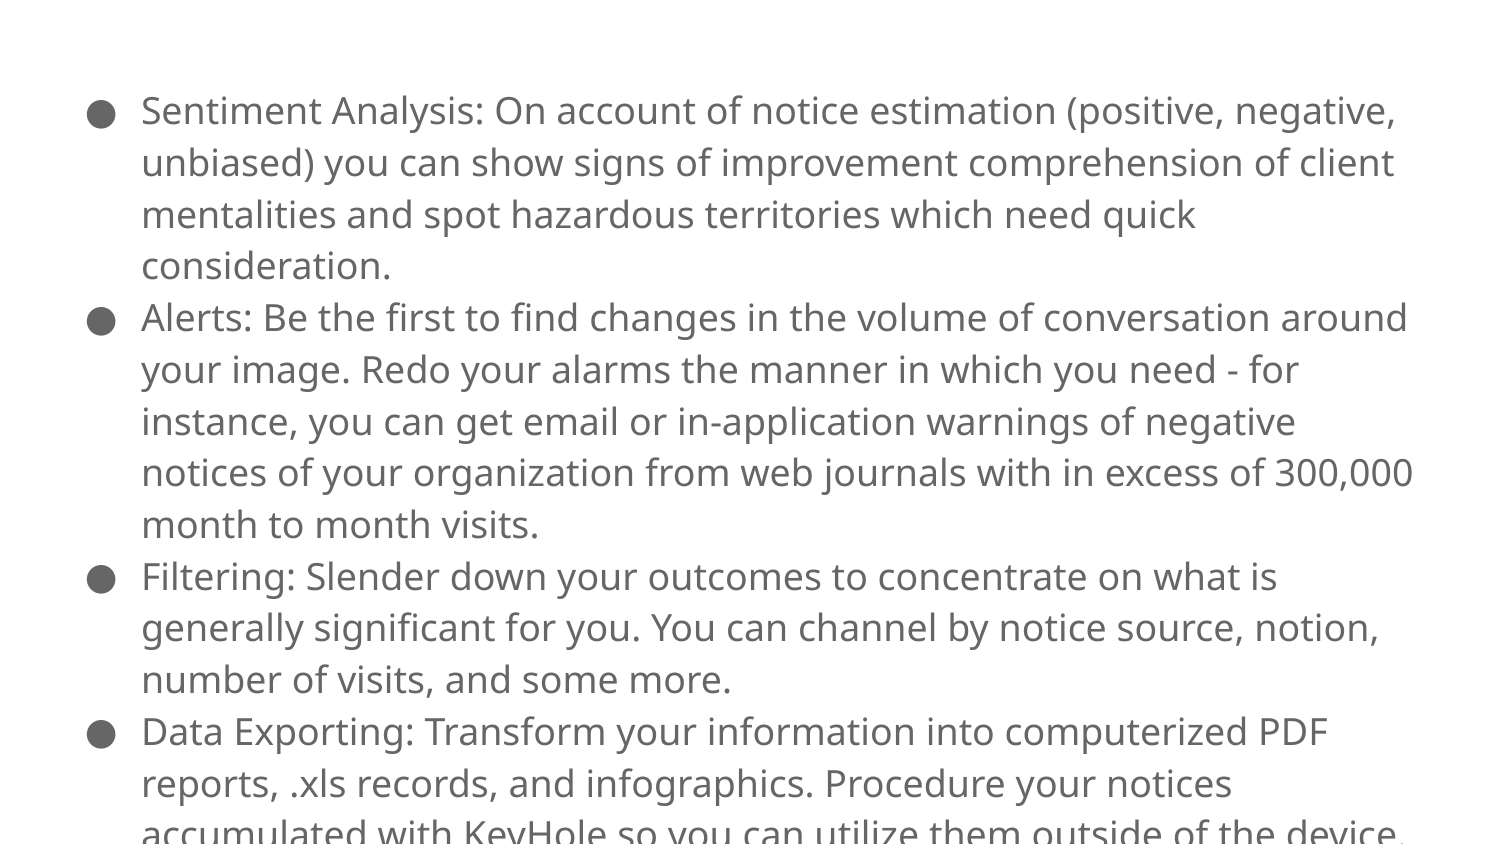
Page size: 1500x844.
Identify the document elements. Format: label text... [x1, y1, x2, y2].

list Sentiment Analysis: On account of notice estimation (positive, negative, unbiased) you can show signs of improvement comprehension of client mentalities and spot hazardous territories which need quick consideration. Alerts: Be the first to find changes in the volume of conversation around your image. Redo your alarms the manner in which you need - for instance, you can get email or in-application warnings of negative notices of your organization from web journals with in excess of 300,000 month to month visits. Filtering: Slender down your outcomes to concentrate on what is generally significant for you. You can channel by notice source, notion, number of visits, and some more. Data Exporting: Transform your information into computerized PDF reports, .xls records, and infographics. Procedure your notices accumulated with KeyHole so you can utilize them outside of the device. [51, 65, 1449, 626]
